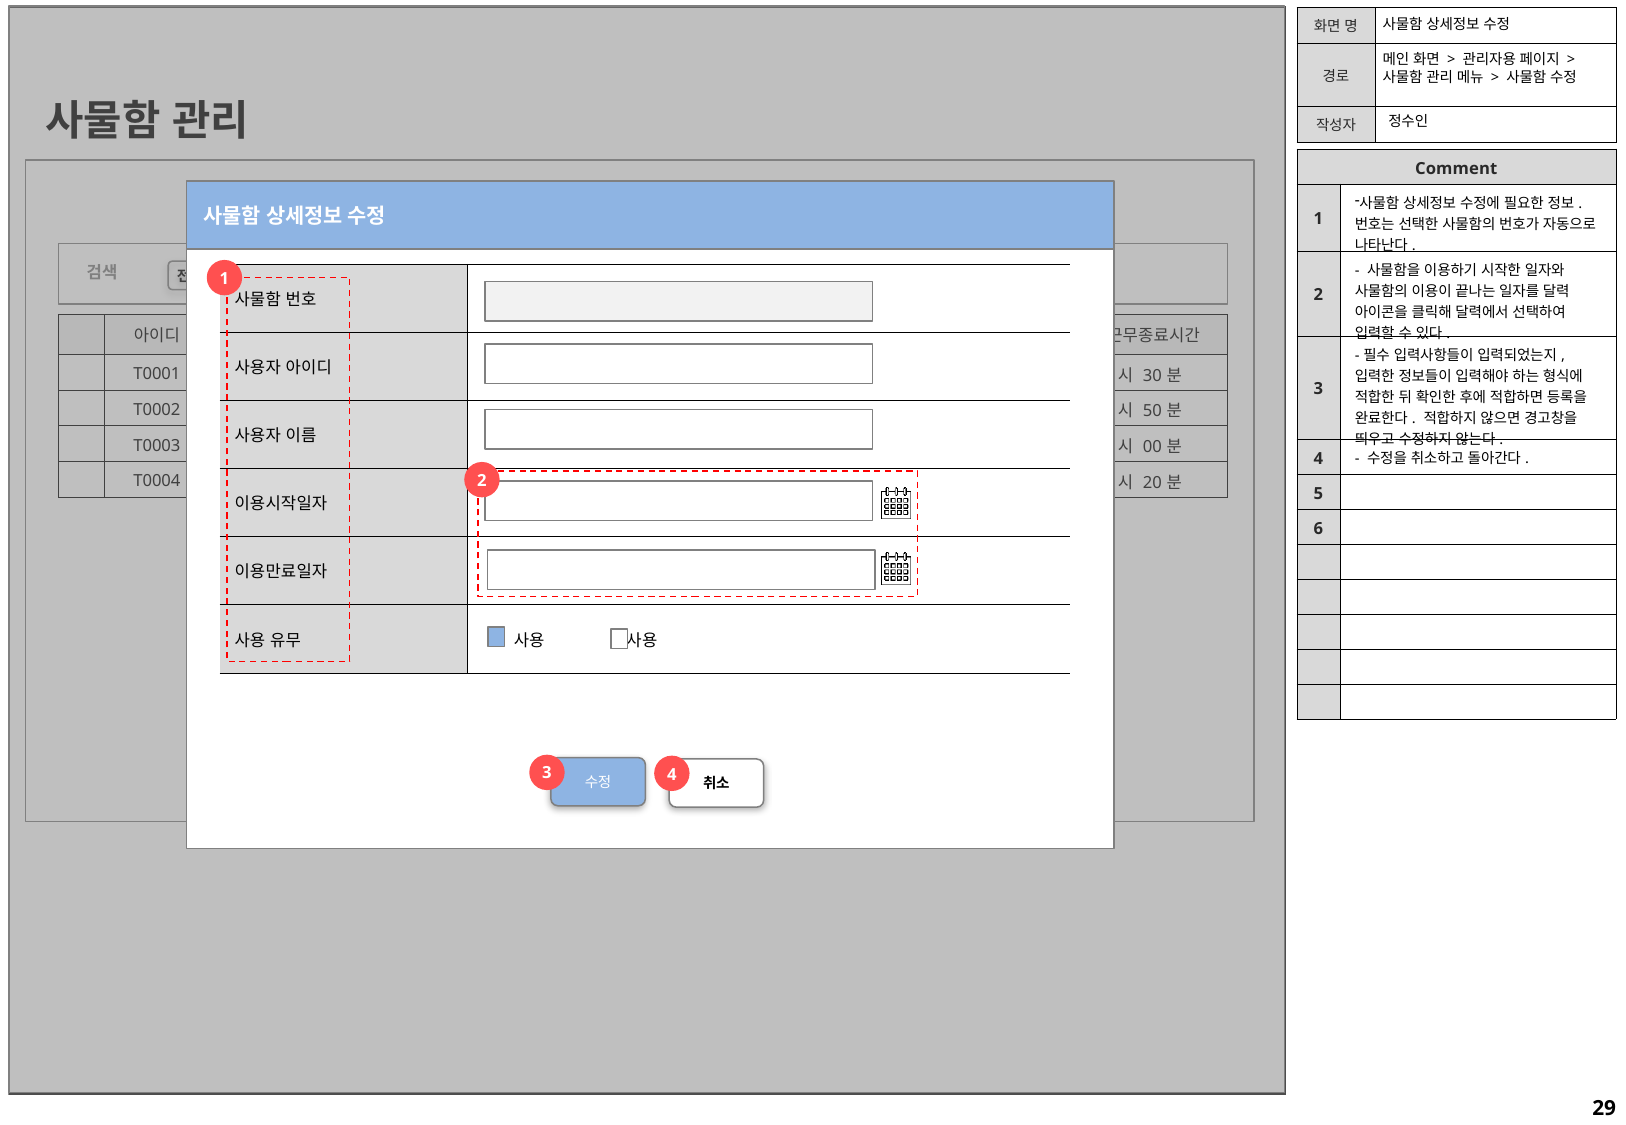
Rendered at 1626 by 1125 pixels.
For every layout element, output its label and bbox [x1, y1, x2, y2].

text_box [1367, 7, 1616, 40]
table_cell [468, 537, 1070, 604]
text_box [7, 4, 1287, 1095]
table_header [1298, 150, 1616, 184]
table_header [468, 265, 1070, 332]
text_box [1367, 42, 1616, 93]
table_cell [468, 401, 1070, 468]
table_cell [1341, 510, 1616, 544]
table_cell [1298, 510, 1340, 544]
table_cell [220, 333, 227, 400]
table_cell [1341, 252, 1616, 336]
table_cell [468, 605, 1070, 673]
table_cell [1341, 650, 1616, 684]
table_cell [1298, 580, 1340, 614]
table_cell [1341, 337, 1616, 439]
table_cell [1298, 185, 1340, 251]
table_cell [1341, 475, 1616, 509]
table_cell [1341, 580, 1616, 614]
table_cell [1341, 685, 1616, 719]
picture [881, 552, 911, 585]
table_cell [350, 469, 467, 536]
table_cell [350, 333, 467, 400]
table_header [238, 265, 467, 332]
table_cell [1298, 685, 1340, 719]
table_cell [1341, 185, 1616, 251]
table_cell [220, 401, 227, 468]
table_header [220, 295, 227, 332]
table_cell [1298, 337, 1340, 439]
table_cell [220, 469, 227, 536]
table_cell [468, 333, 1070, 400]
table_cell [350, 401, 467, 468]
table_cell [1298, 650, 1340, 684]
table_cell [1298, 440, 1340, 474]
table_cell [1341, 440, 1616, 474]
table_cell [220, 605, 467, 673]
table_cell [1341, 545, 1616, 579]
table_cell [350, 537, 467, 604]
table_cell [1341, 615, 1616, 649]
table_cell [1298, 252, 1340, 336]
text_box [1373, 104, 1622, 137]
table_cell [1298, 475, 1340, 509]
picture [881, 486, 911, 519]
table_cell [220, 537, 227, 604]
table_cell [468, 492, 477, 536]
table_cell [497, 469, 1070, 536]
table_cell [1298, 545, 1340, 579]
table_cell [1298, 615, 1340, 649]
